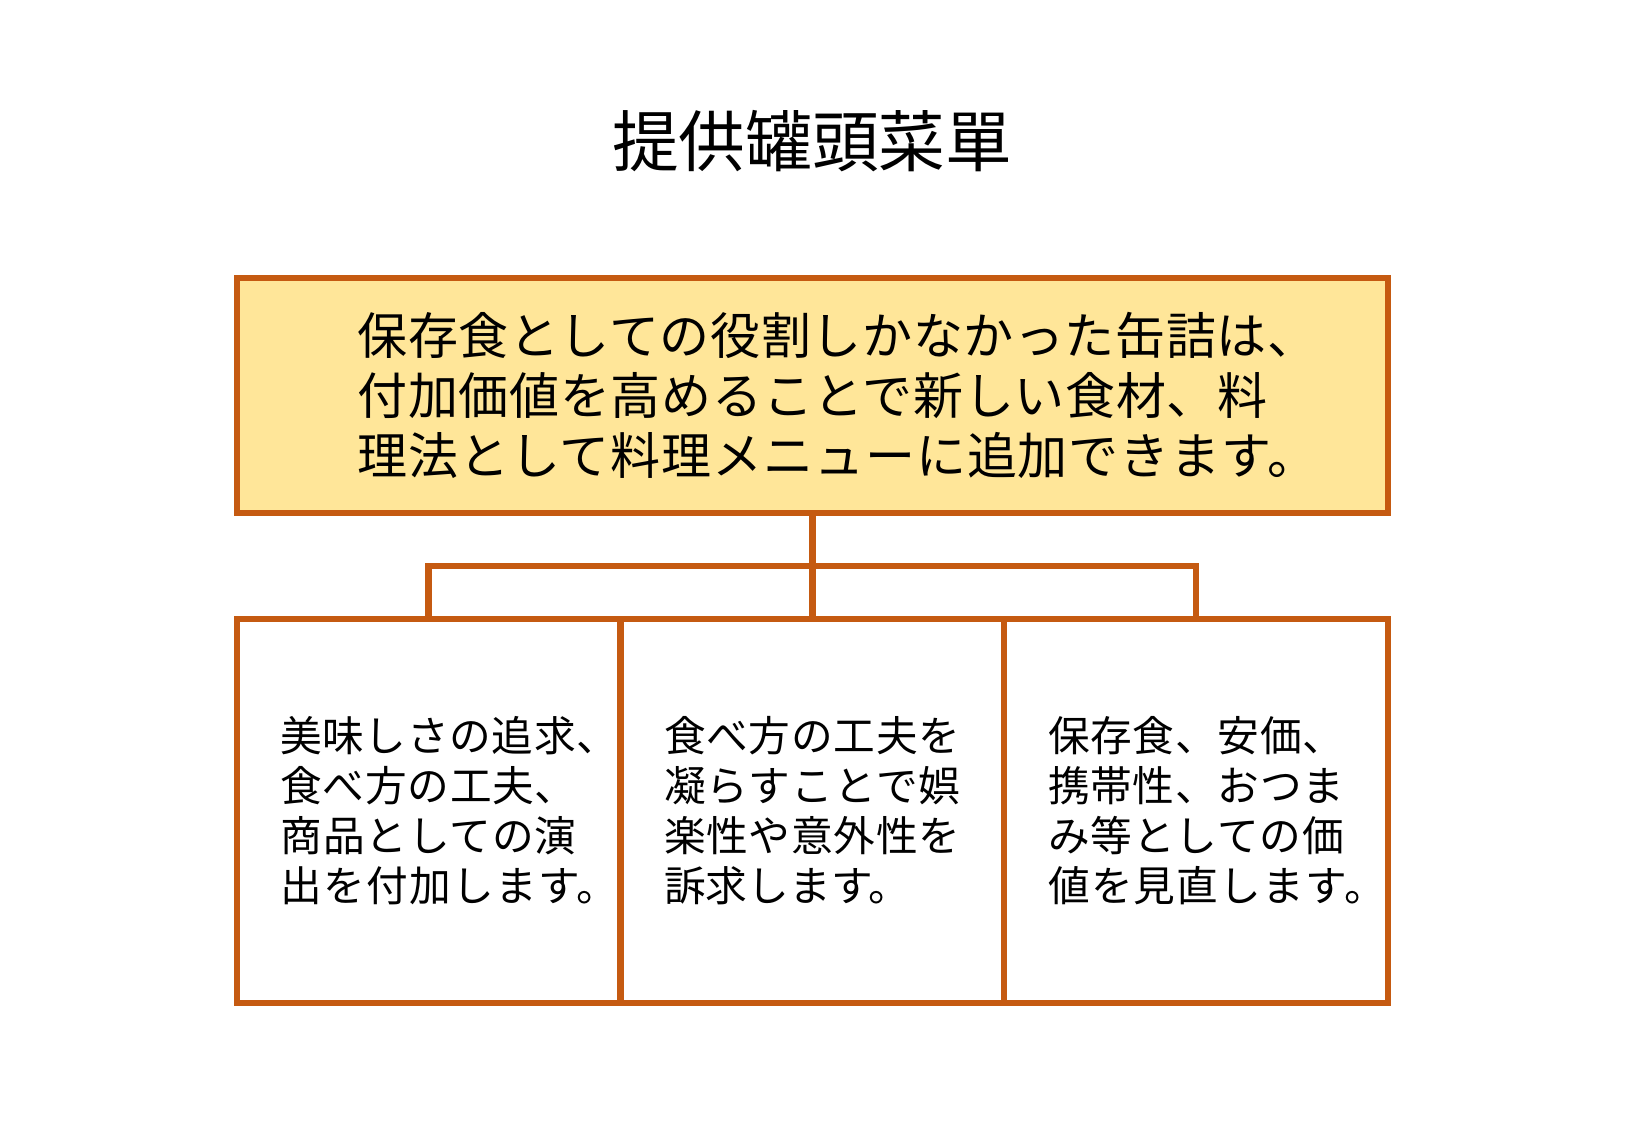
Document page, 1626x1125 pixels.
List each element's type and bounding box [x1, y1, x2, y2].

text_box [236, 92, 1389, 1003]
